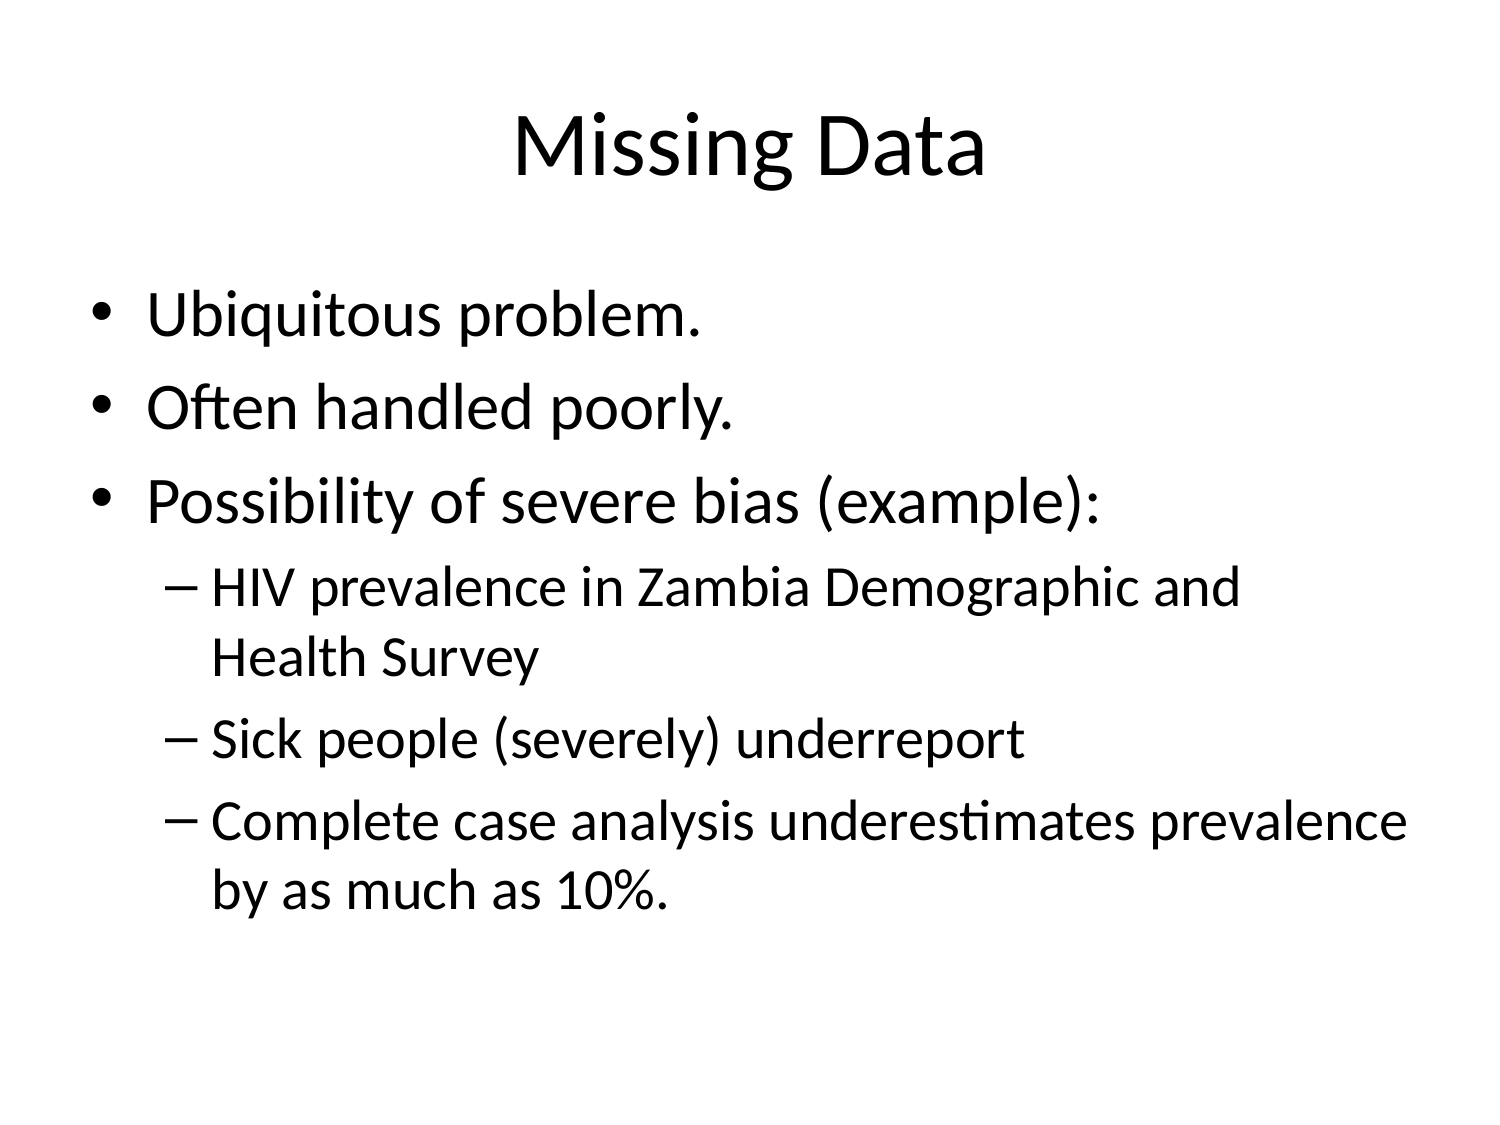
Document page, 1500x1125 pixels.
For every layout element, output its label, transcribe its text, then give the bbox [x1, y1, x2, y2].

list Ubiquitous problem. Often handled poorly. Possibility of severe bias (example): HIV prevalence in Zambia Demographic and Health Survey Sick people (severely) underreport Complete case analysis underestimates prevalence by as much as 10%. [75, 262, 1425, 1005]
title Missing Data [75, 45, 1425, 233]
